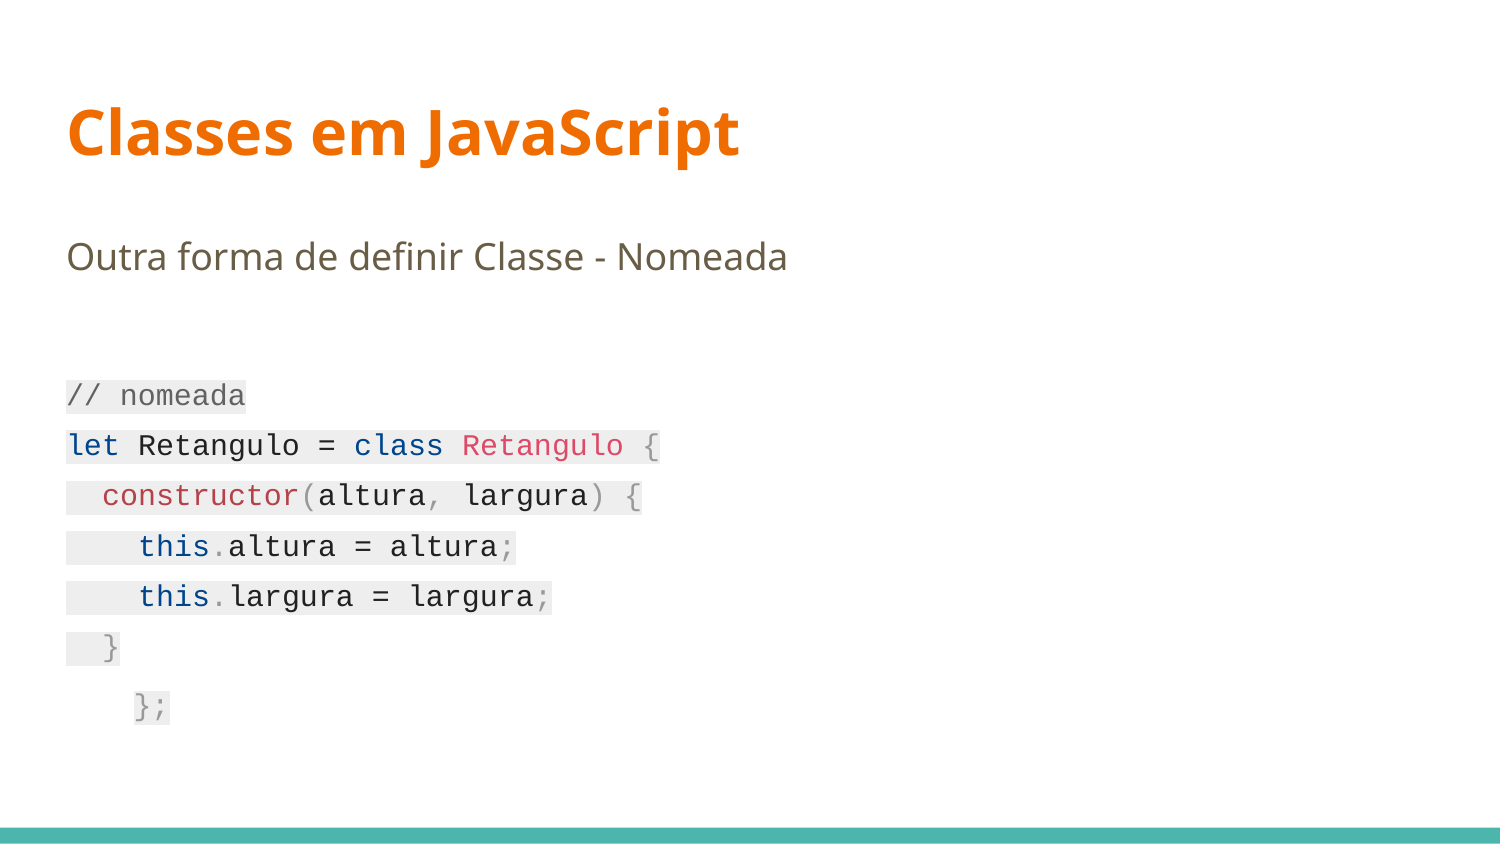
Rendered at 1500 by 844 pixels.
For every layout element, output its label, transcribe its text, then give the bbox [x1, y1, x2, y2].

title Classes em JavaScript [51, 72, 1449, 189]
list Outra forma de definir Classe - Nomeada // nomeada let Retangulo = class Retangulo { constructor(altura, largura) { this.altura = altura; this.largura = largura; } }; [51, 207, 1449, 750]
